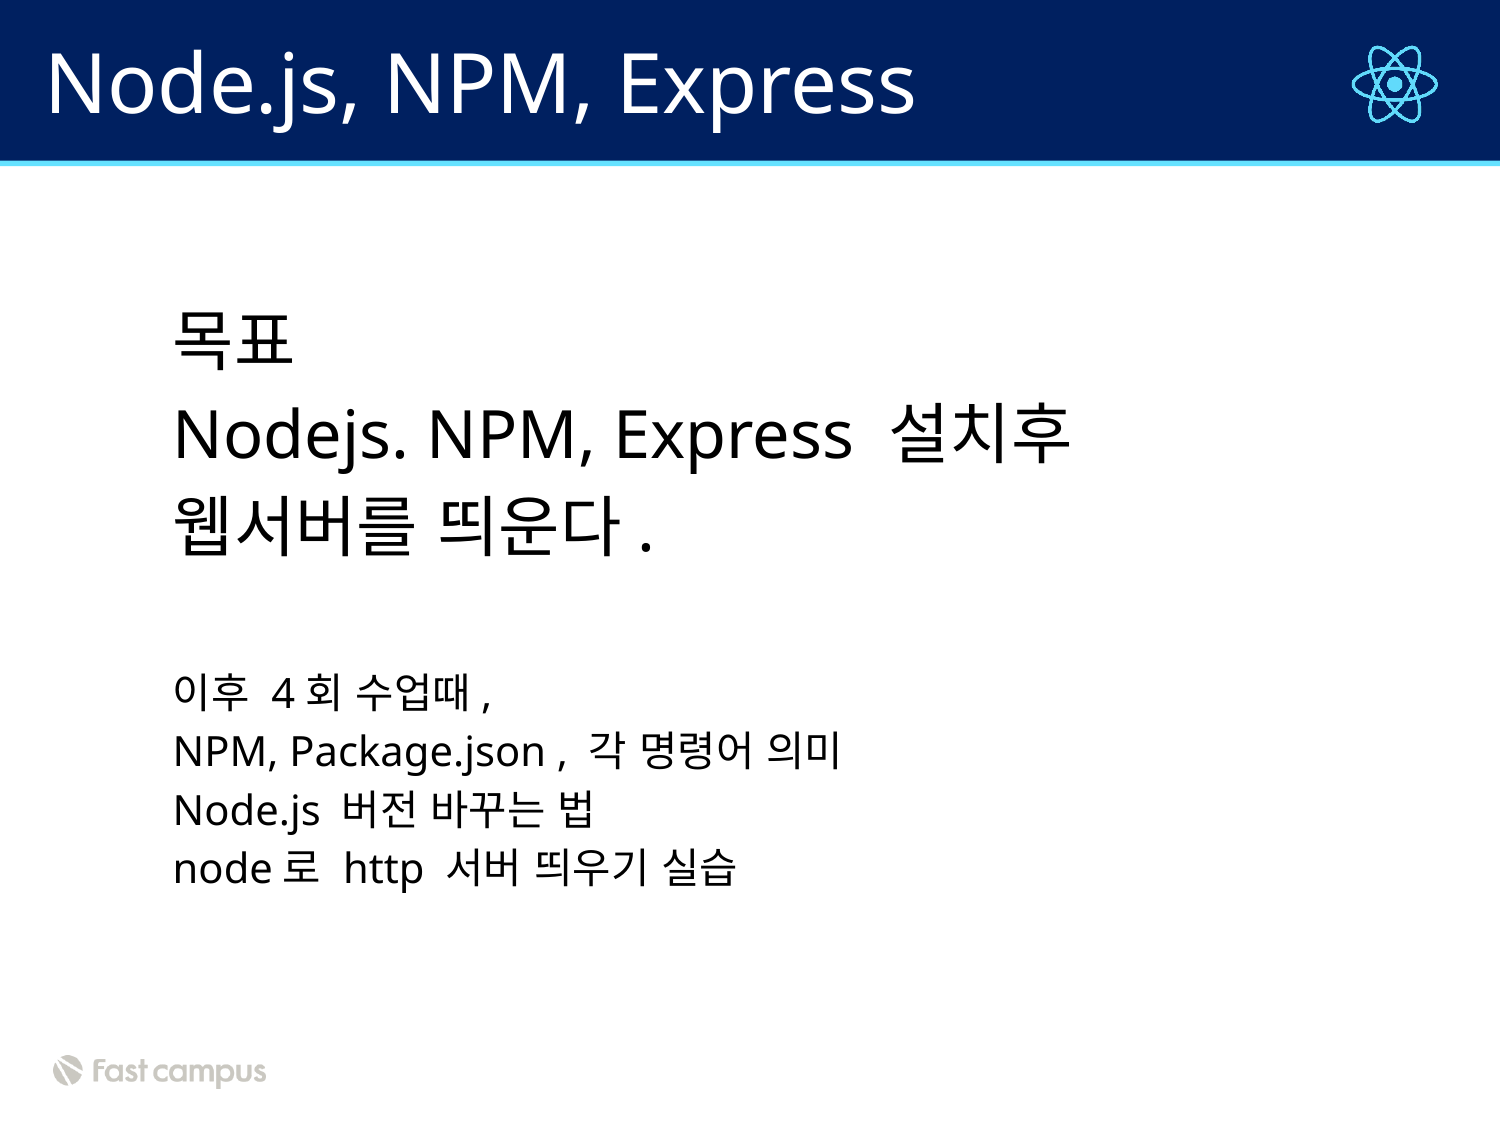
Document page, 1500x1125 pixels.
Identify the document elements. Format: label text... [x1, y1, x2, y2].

list 목표 Nodejs. NPM, Express 설치후 웹서버를 띄운다. 이후 4회 수업때, NPM, Package.json , 각 명령어 의미 Node.js 버전 바꾸는 법 node로 http 서버 띄우기 실습 [157, 290, 1343, 953]
picture [1380, 36, 1444, 135]
title Node.js, NPM, Express [29, 0, 1380, 175]
